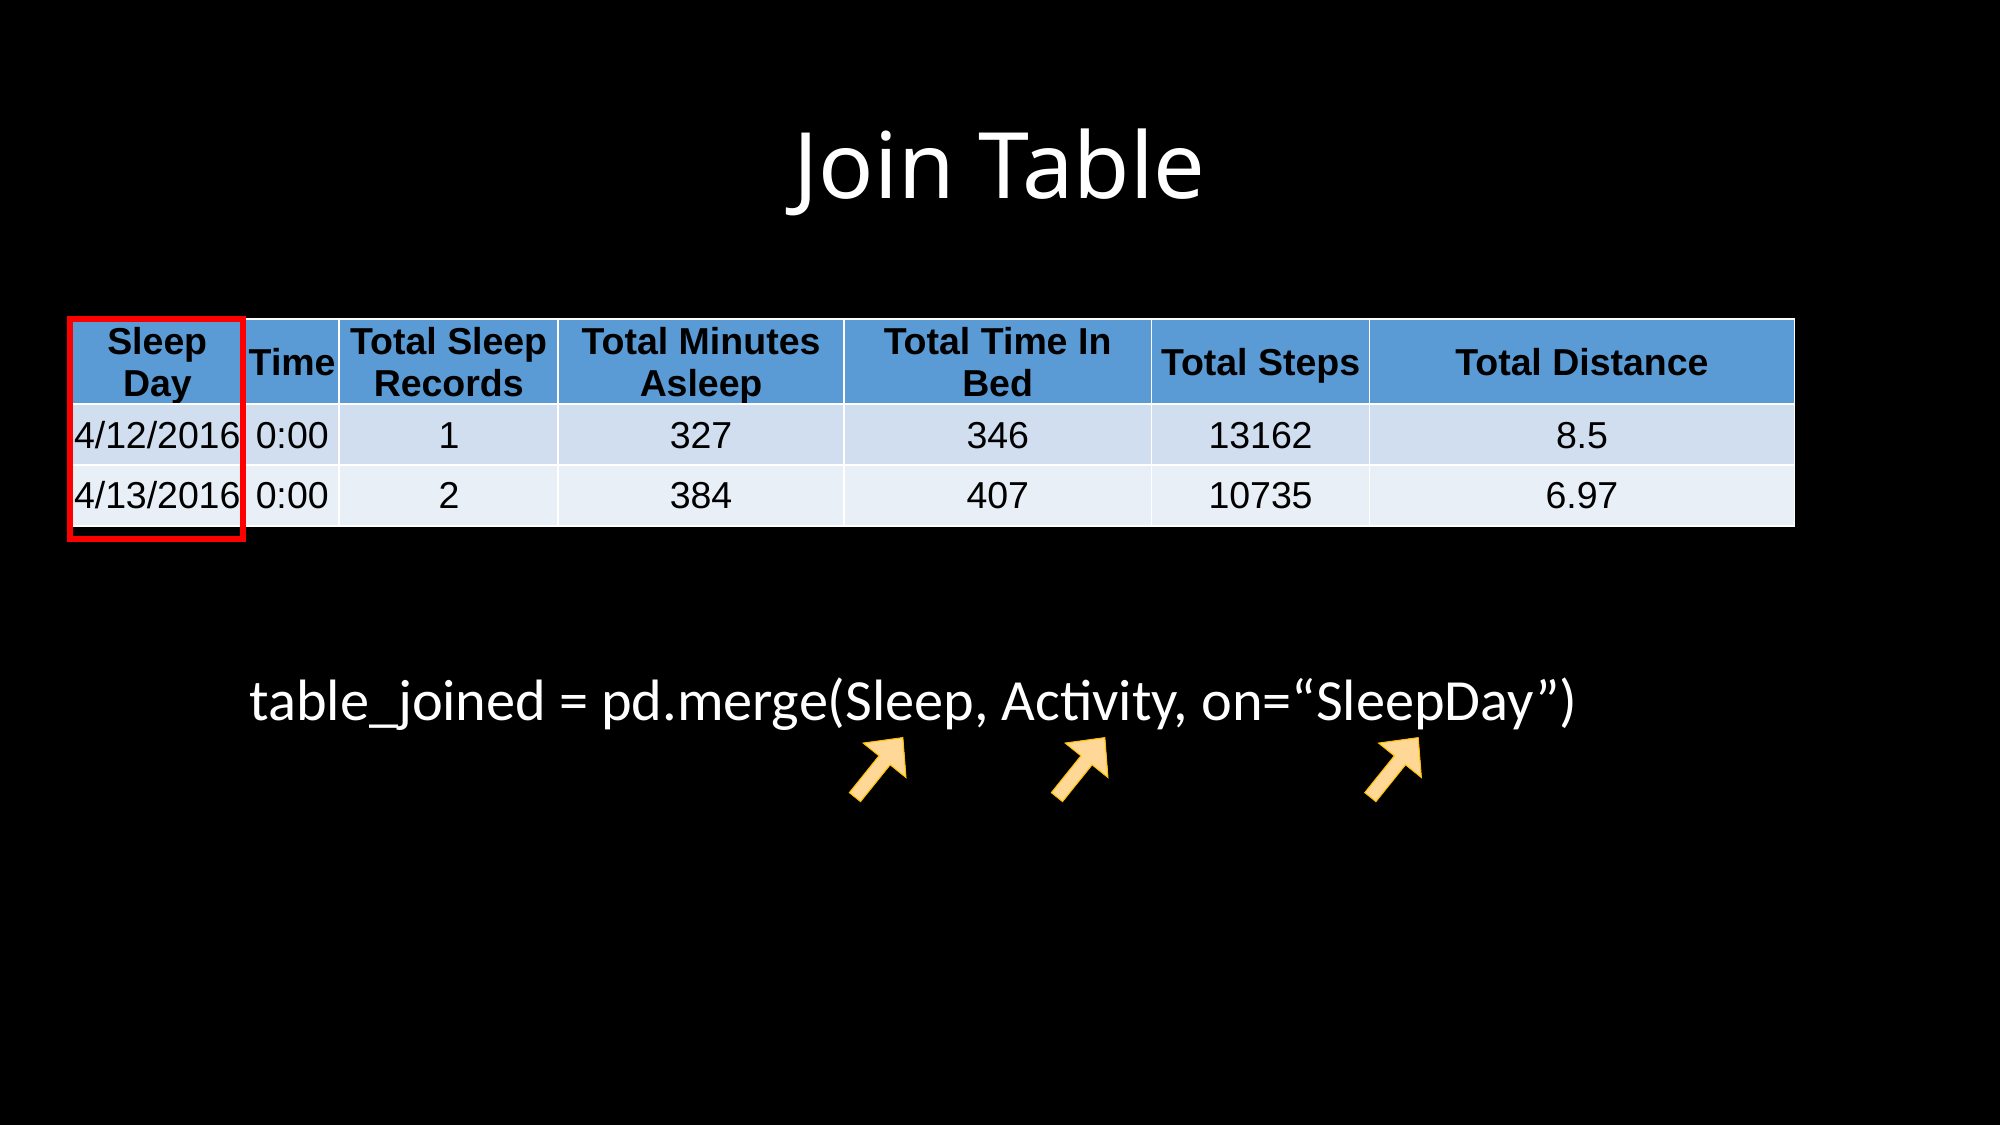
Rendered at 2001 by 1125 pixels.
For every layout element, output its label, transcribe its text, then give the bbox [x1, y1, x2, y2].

table_cell 0:00 [246, 466, 338, 525]
table_cell 10735 [1152, 466, 1369, 525]
text_box table_joined = pd.merge(Sleep, Activity, on=“SleepDay”) [97, 654, 1731, 740]
table_cell 2 [340, 466, 557, 525]
table_header Total Sleep Records [340, 320, 557, 403]
table_header Total Steps [1152, 320, 1369, 403]
table_header Total Minutes Asleep [559, 320, 843, 403]
table_cell 346 [845, 405, 1151, 464]
table_header Time [246, 320, 338, 403]
table_cell 8.5 [1370, 405, 1794, 464]
table_cell 1 [340, 405, 557, 464]
table_cell 13162 [1152, 405, 1369, 464]
table_header Total Distance [1370, 320, 1794, 403]
table_cell 327 [559, 405, 843, 464]
text_box [1050, 737, 1109, 803]
table_cell 407 [845, 466, 1151, 525]
table_cell 6.97 [1370, 466, 1794, 525]
title Join Table [137, 59, 1863, 278]
table_header Total Time In Bed [845, 320, 1151, 403]
text_box [69, 318, 244, 540]
table_cell 0:00 [246, 405, 338, 464]
text_box [1364, 737, 1422, 803]
text_box [848, 737, 907, 803]
table_cell 384 [559, 466, 843, 525]
